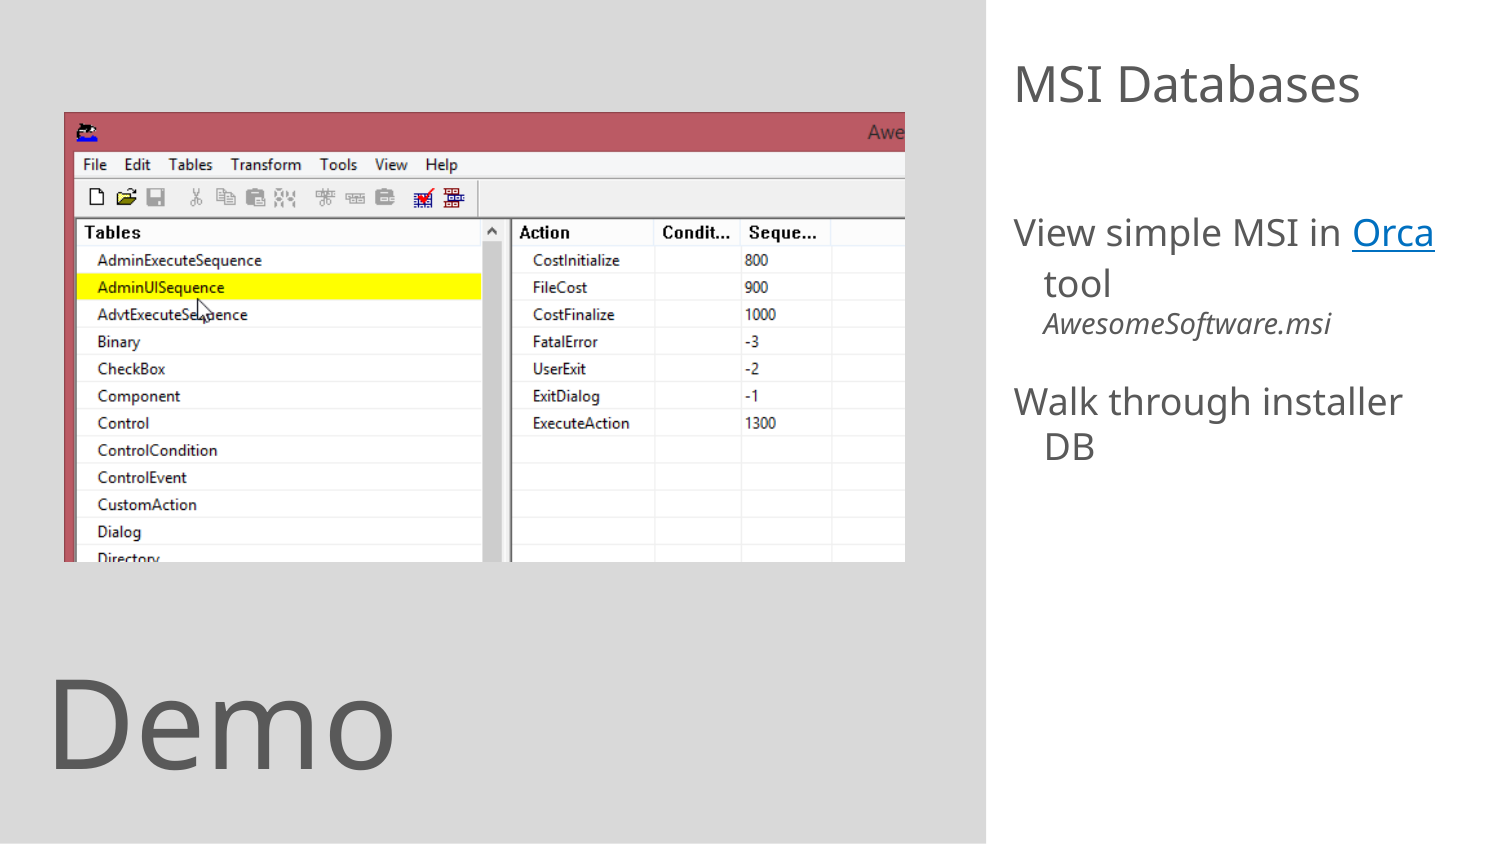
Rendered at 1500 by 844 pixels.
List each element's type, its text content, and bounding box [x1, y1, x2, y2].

list MSI Databases [1013, 30, 1460, 113]
list View simple MSI in Orca tool AwesomeSoftware.msi Walk through installer DB [1013, 209, 1459, 804]
picture [64, 112, 905, 562]
